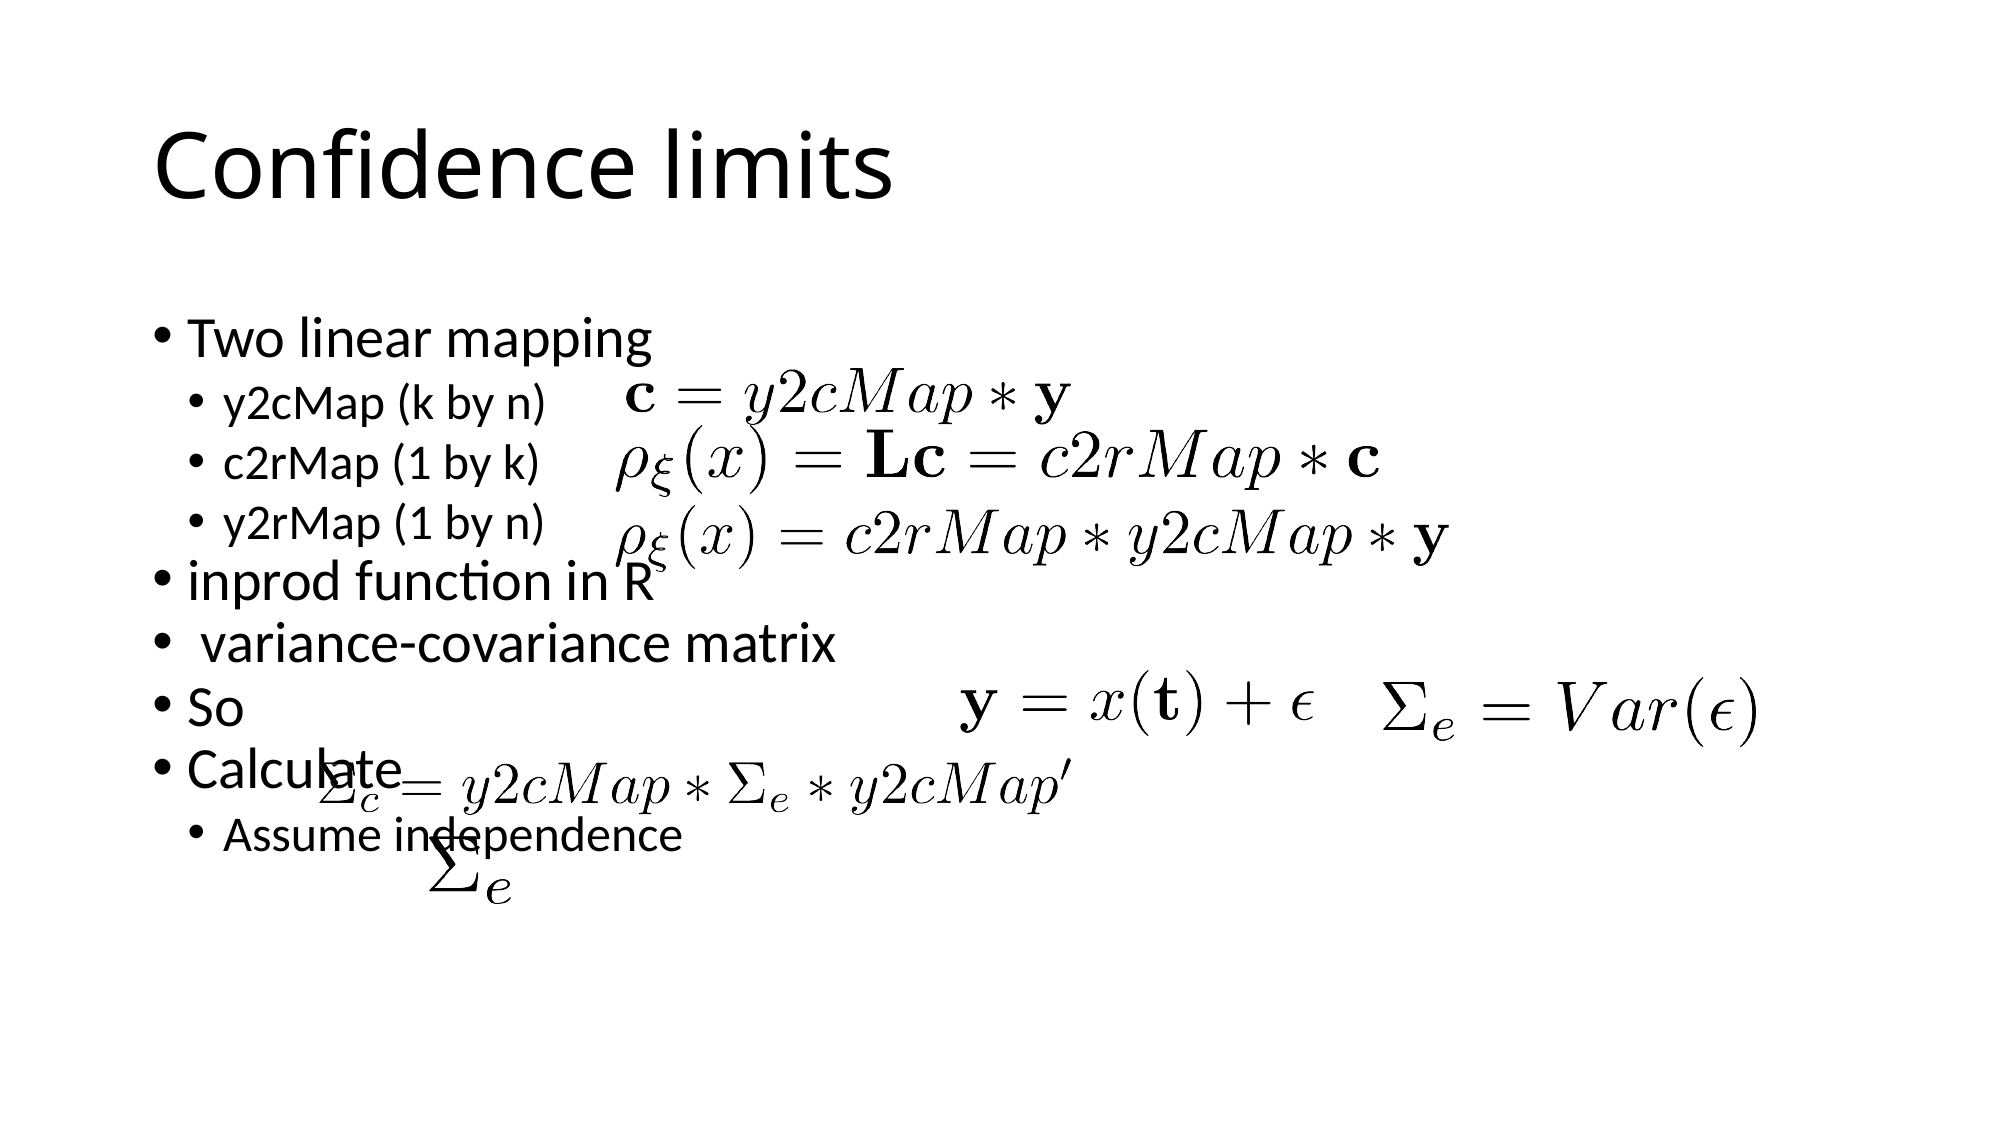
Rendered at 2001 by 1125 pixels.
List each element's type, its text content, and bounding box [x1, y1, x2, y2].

text_box Two linear mapping y2cMap (k by n) c2rMap (1 by k) y2rMap (1 by n) inprod function in R variance-covariance matrix So Calculate Assume independence [137, 299, 1863, 1014]
picture [615, 367, 1379, 497]
text_box Confidence limits [137, 59, 1863, 278]
picture [615, 505, 1450, 573]
picture [429, 836, 511, 904]
picture [1382, 677, 1756, 747]
picture [319, 758, 1072, 815]
picture [960, 669, 1315, 737]
